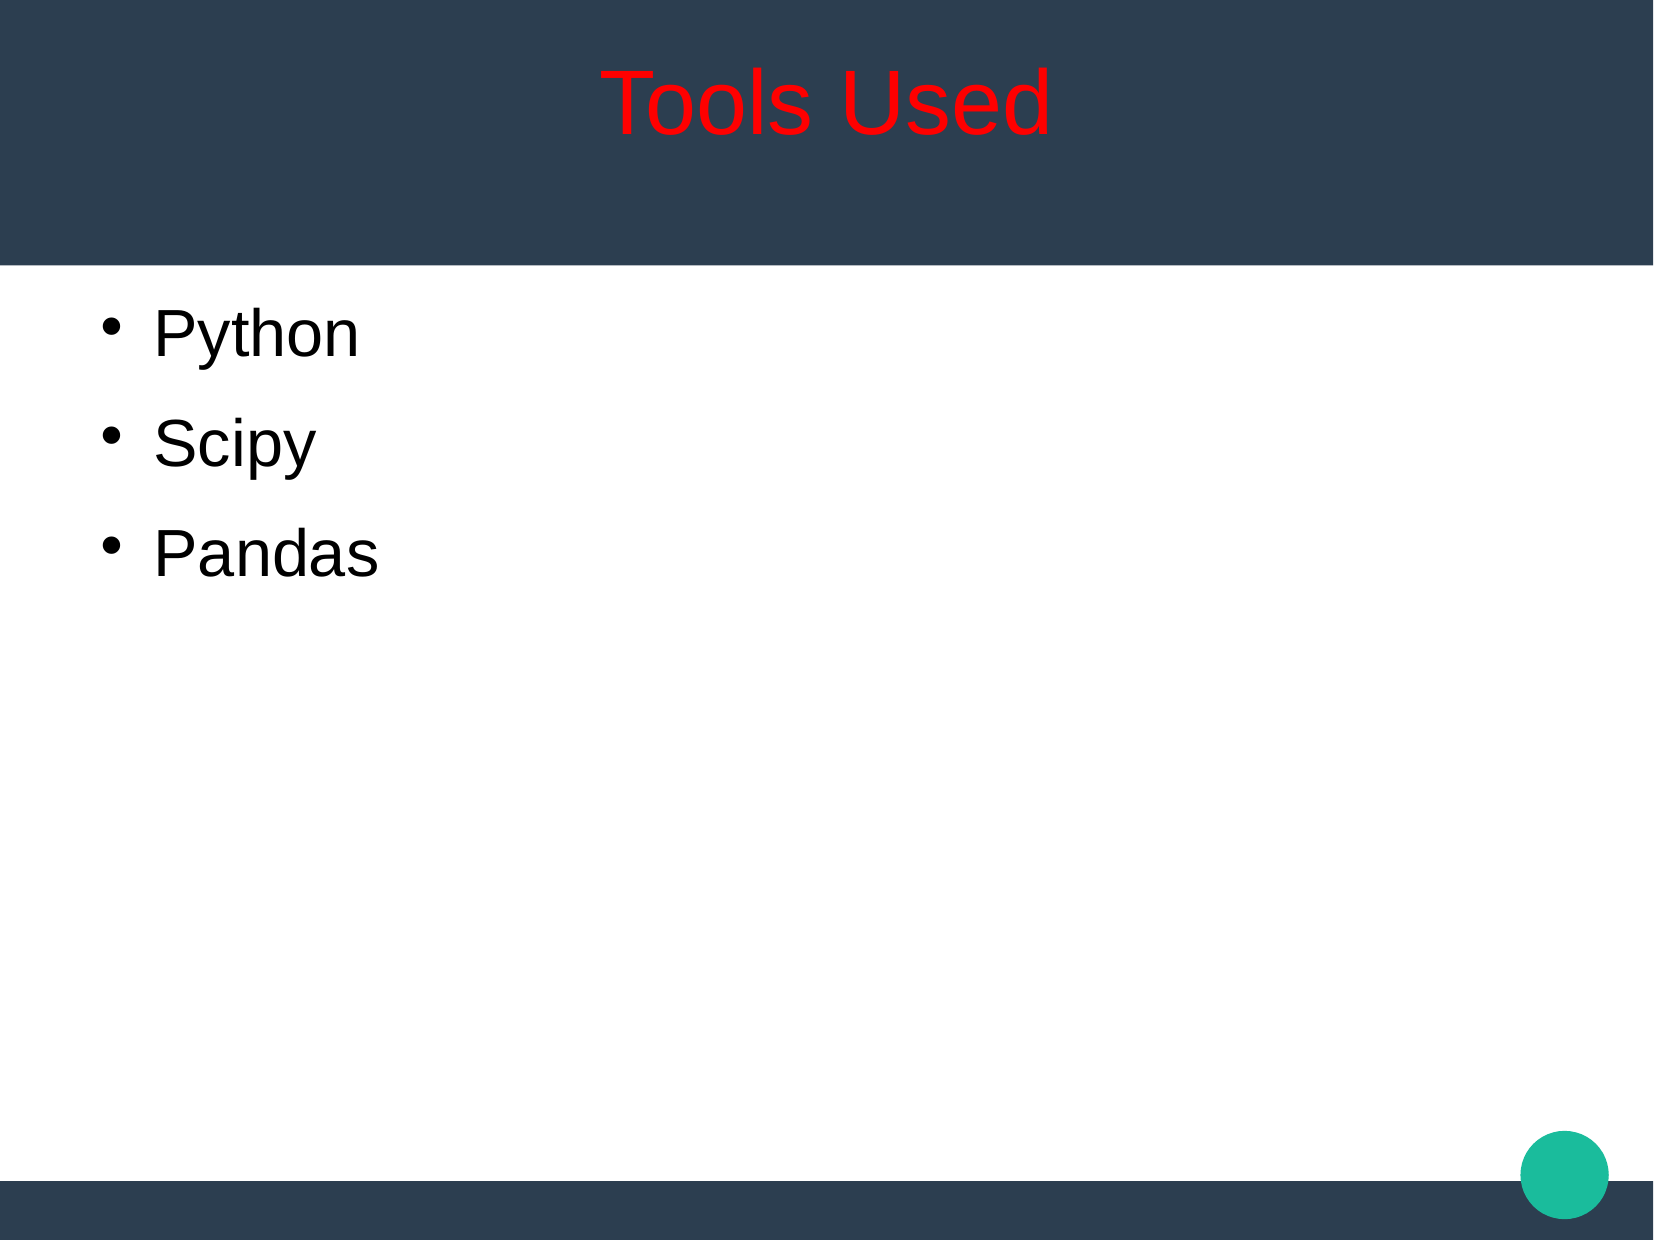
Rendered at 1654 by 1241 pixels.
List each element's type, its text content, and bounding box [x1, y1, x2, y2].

text_box Python Scipy Pandas [82, 290, 1571, 1010]
text_box Tools Used [82, 49, 1571, 257]
